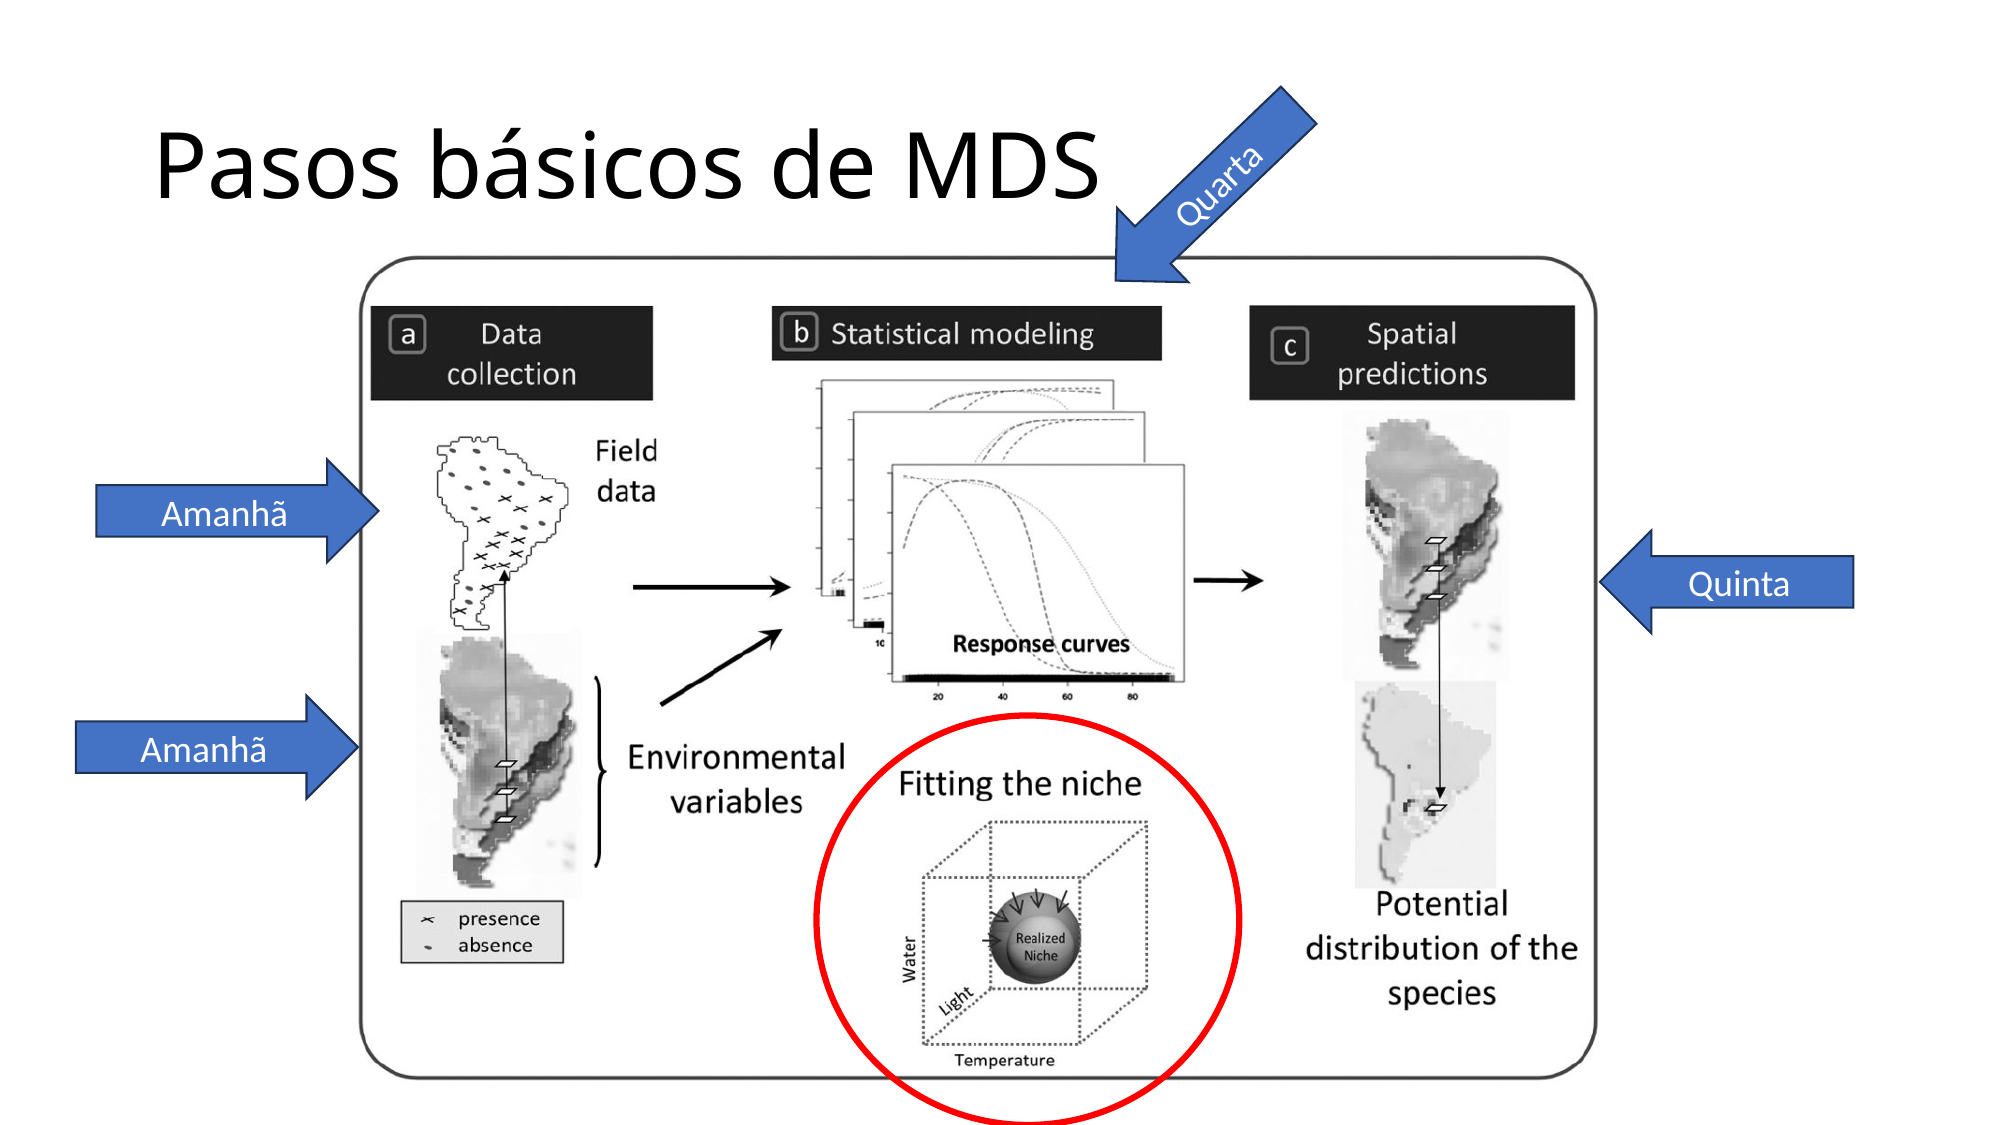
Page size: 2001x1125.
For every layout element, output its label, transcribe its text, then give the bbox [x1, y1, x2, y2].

text_box [912, 1093, 1144, 1125]
picture [337, 244, 1613, 1093]
text_box Quinta [1613, 527, 1855, 636]
text_box Quarta [1115, 85, 1318, 244]
text_box Amanhã [95, 456, 337, 565]
title Pasos básicos de MDS [137, 59, 1863, 278]
text_box Amanhã [74, 693, 337, 802]
